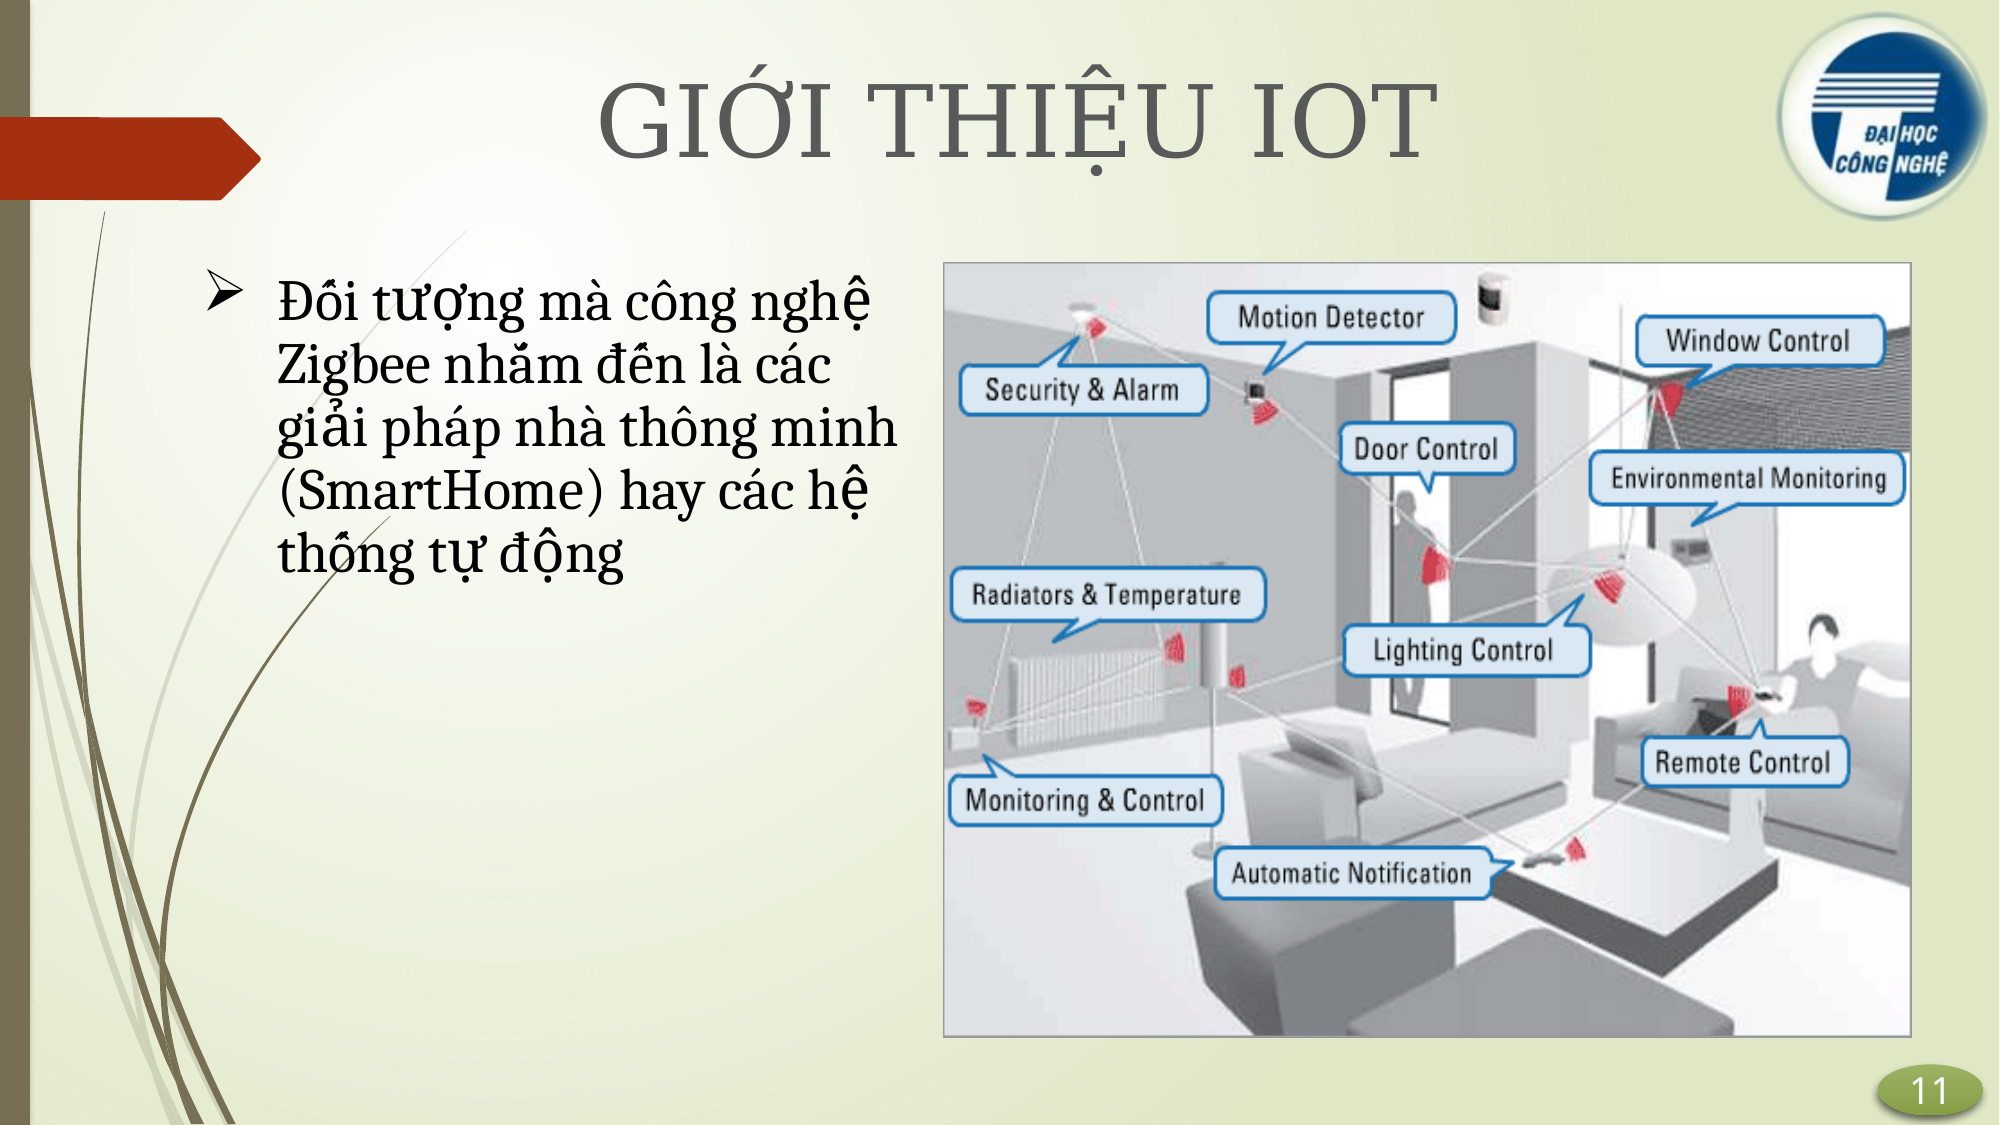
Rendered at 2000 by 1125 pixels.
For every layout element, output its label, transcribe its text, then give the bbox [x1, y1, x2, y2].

picture [1761, 0, 2000, 236]
text_box GIỚI THIỆU IOT [580, 50, 1453, 185]
text_box 11 [1878, 1064, 1984, 1116]
title [261, 22, 1757, 227]
picture [943, 262, 1912, 1038]
text_box Đối tượng mà công nghệ Zigbee nhắm đến là các giải pháp nhà thông minh (SmartHome) hay các hệ thống tự động [187, 262, 943, 881]
